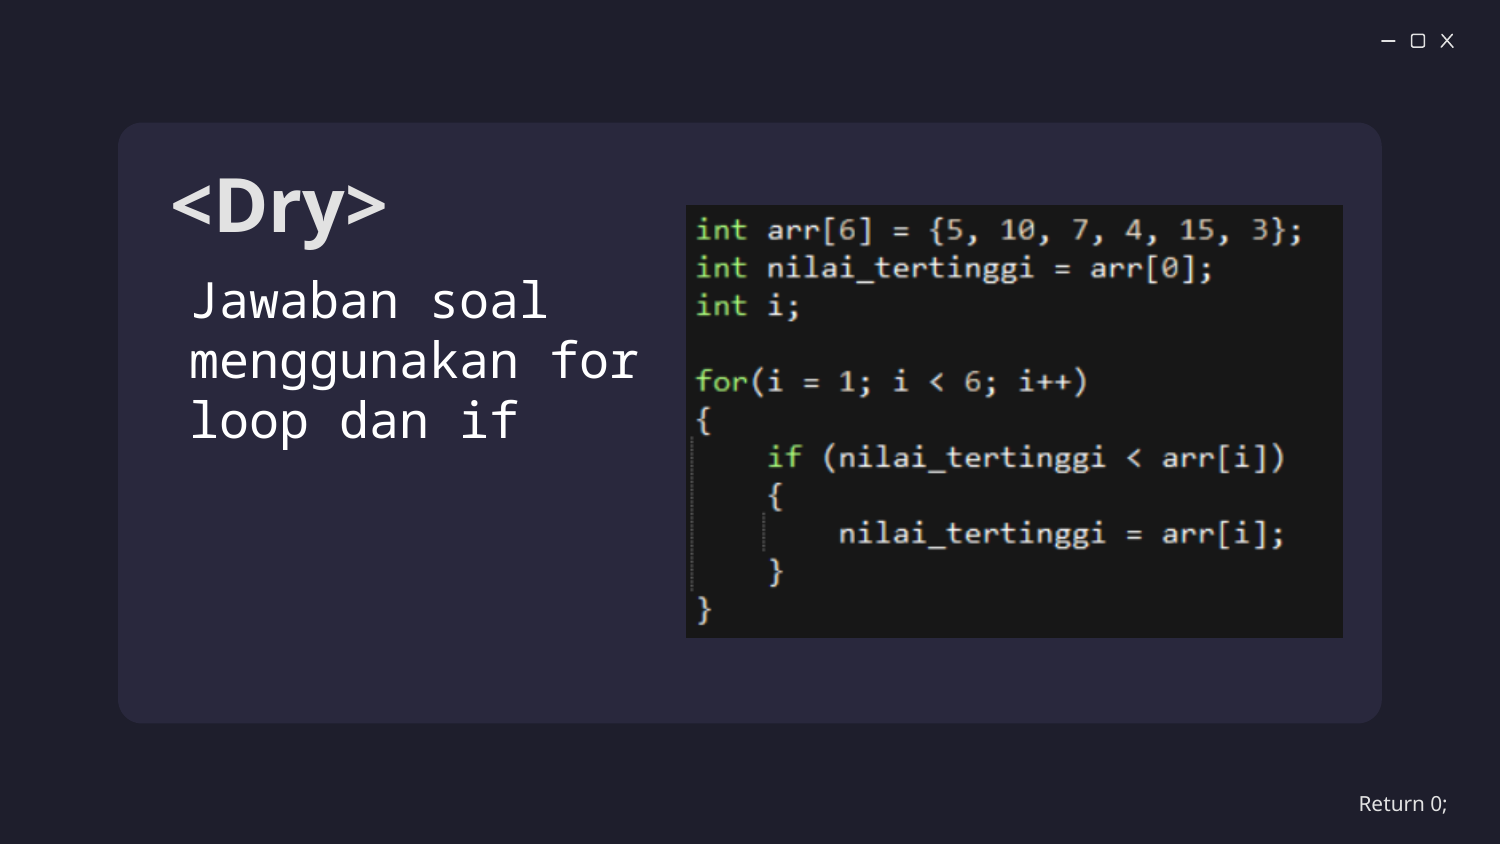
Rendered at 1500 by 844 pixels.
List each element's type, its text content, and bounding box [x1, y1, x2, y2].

text_box Jawaban soal menggunakan for loop dan if [174, 260, 661, 456]
subtitle Return 0; [1278, 780, 1453, 826]
picture [686, 205, 1344, 639]
title <Dry> [77, 95, 482, 310]
